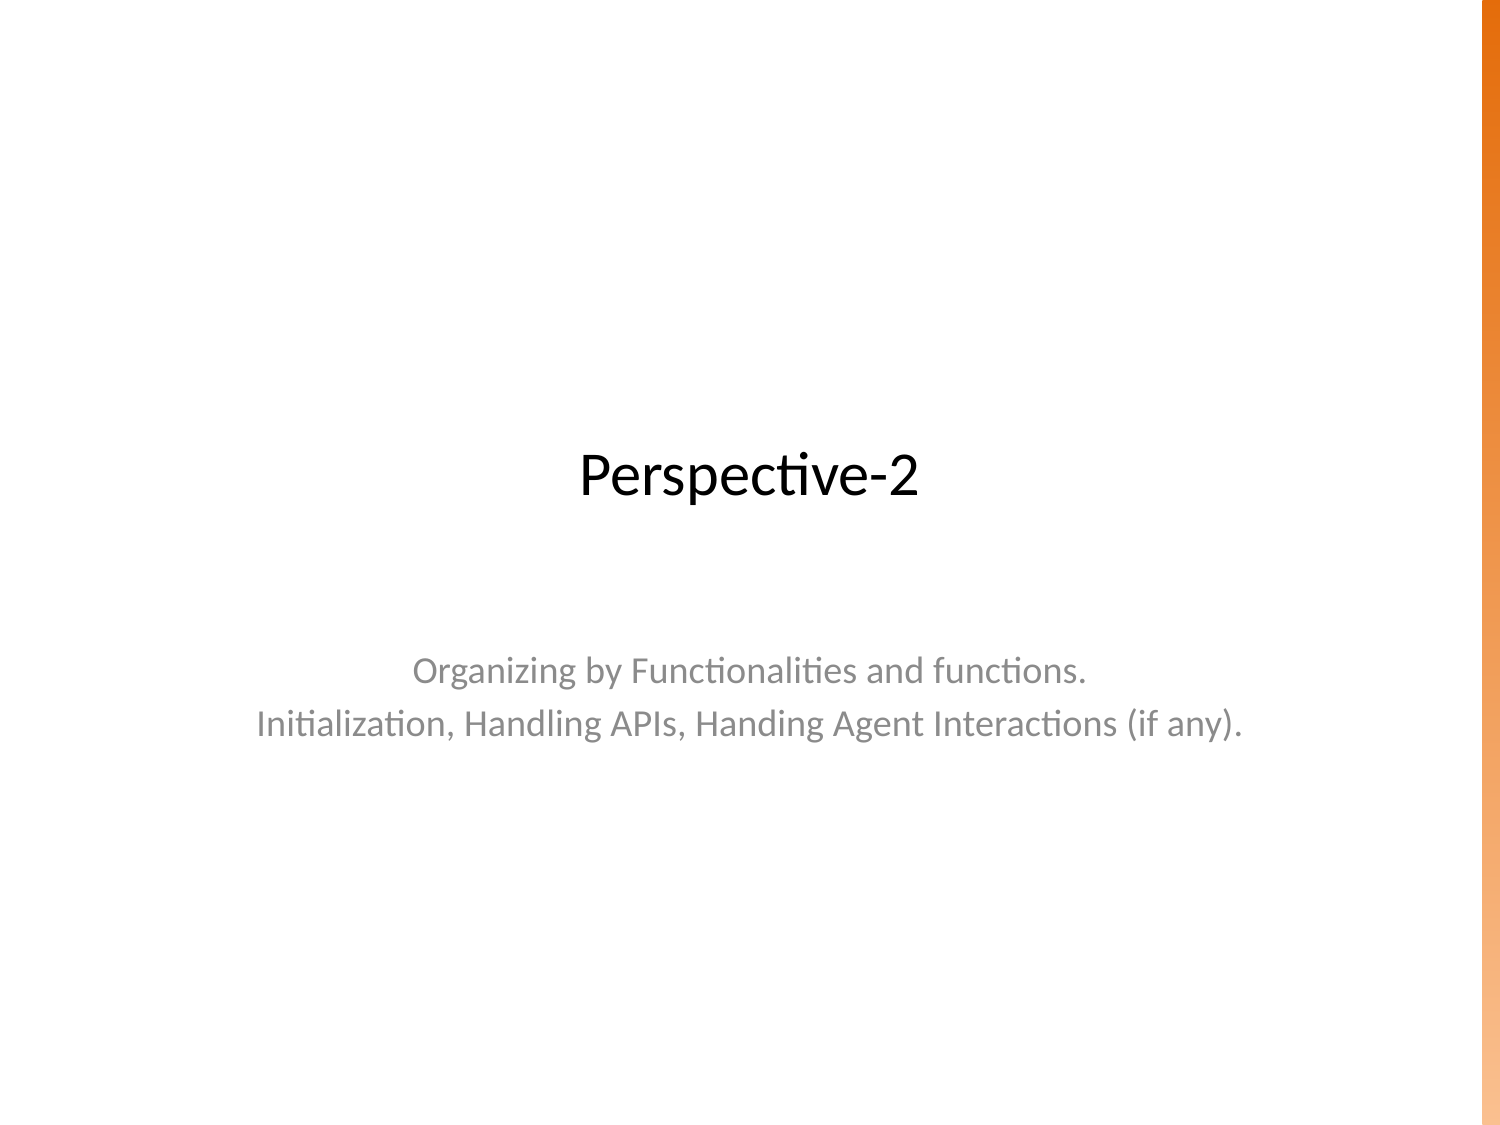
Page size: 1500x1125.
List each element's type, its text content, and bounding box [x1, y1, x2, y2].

title Perspective-2 [112, 349, 1388, 591]
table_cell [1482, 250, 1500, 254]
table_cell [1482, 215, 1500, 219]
subtitle Organizing by Functionalities and functions. Initialization, Handling APIs, Handing Agent Interactions (if any). [225, 637, 1275, 925]
